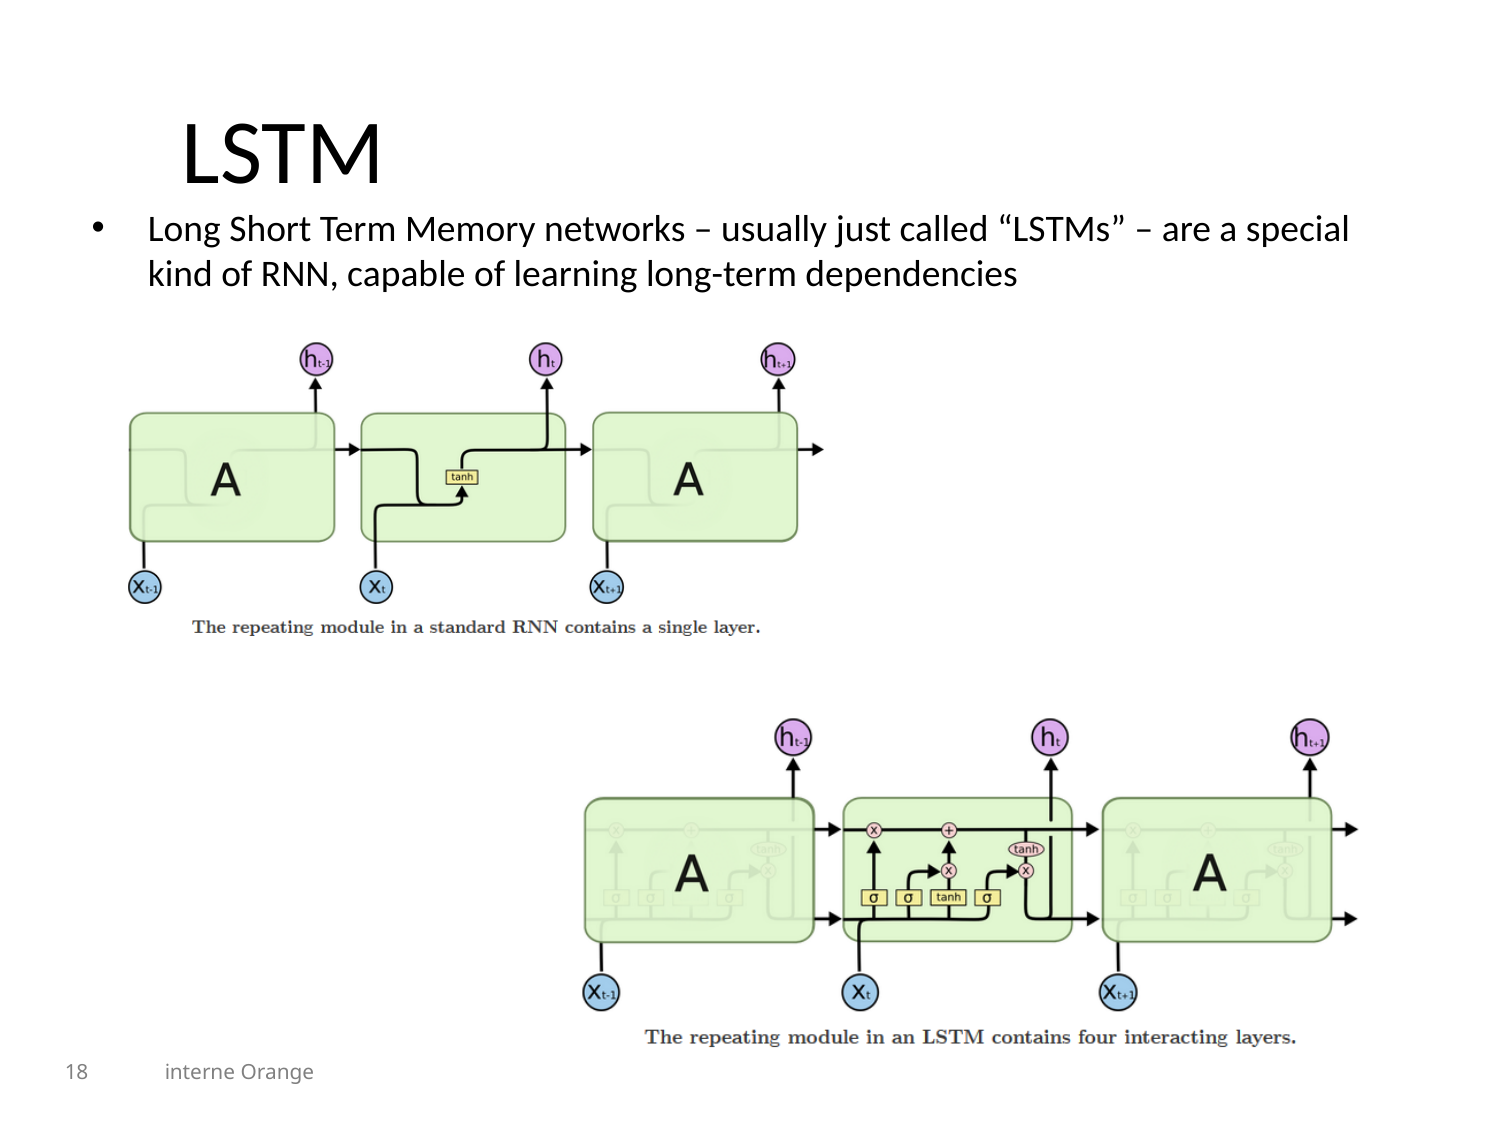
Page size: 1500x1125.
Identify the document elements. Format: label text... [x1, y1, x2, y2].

picture [539, 715, 1363, 1054]
title LSTM [166, 66, 1329, 196]
list Long Short Term Memory networks – usually just called “LSTMs” – are a special kind of RNN, capable of learning long-term dependencies [76, 196, 1436, 929]
picture [89, 330, 826, 637]
